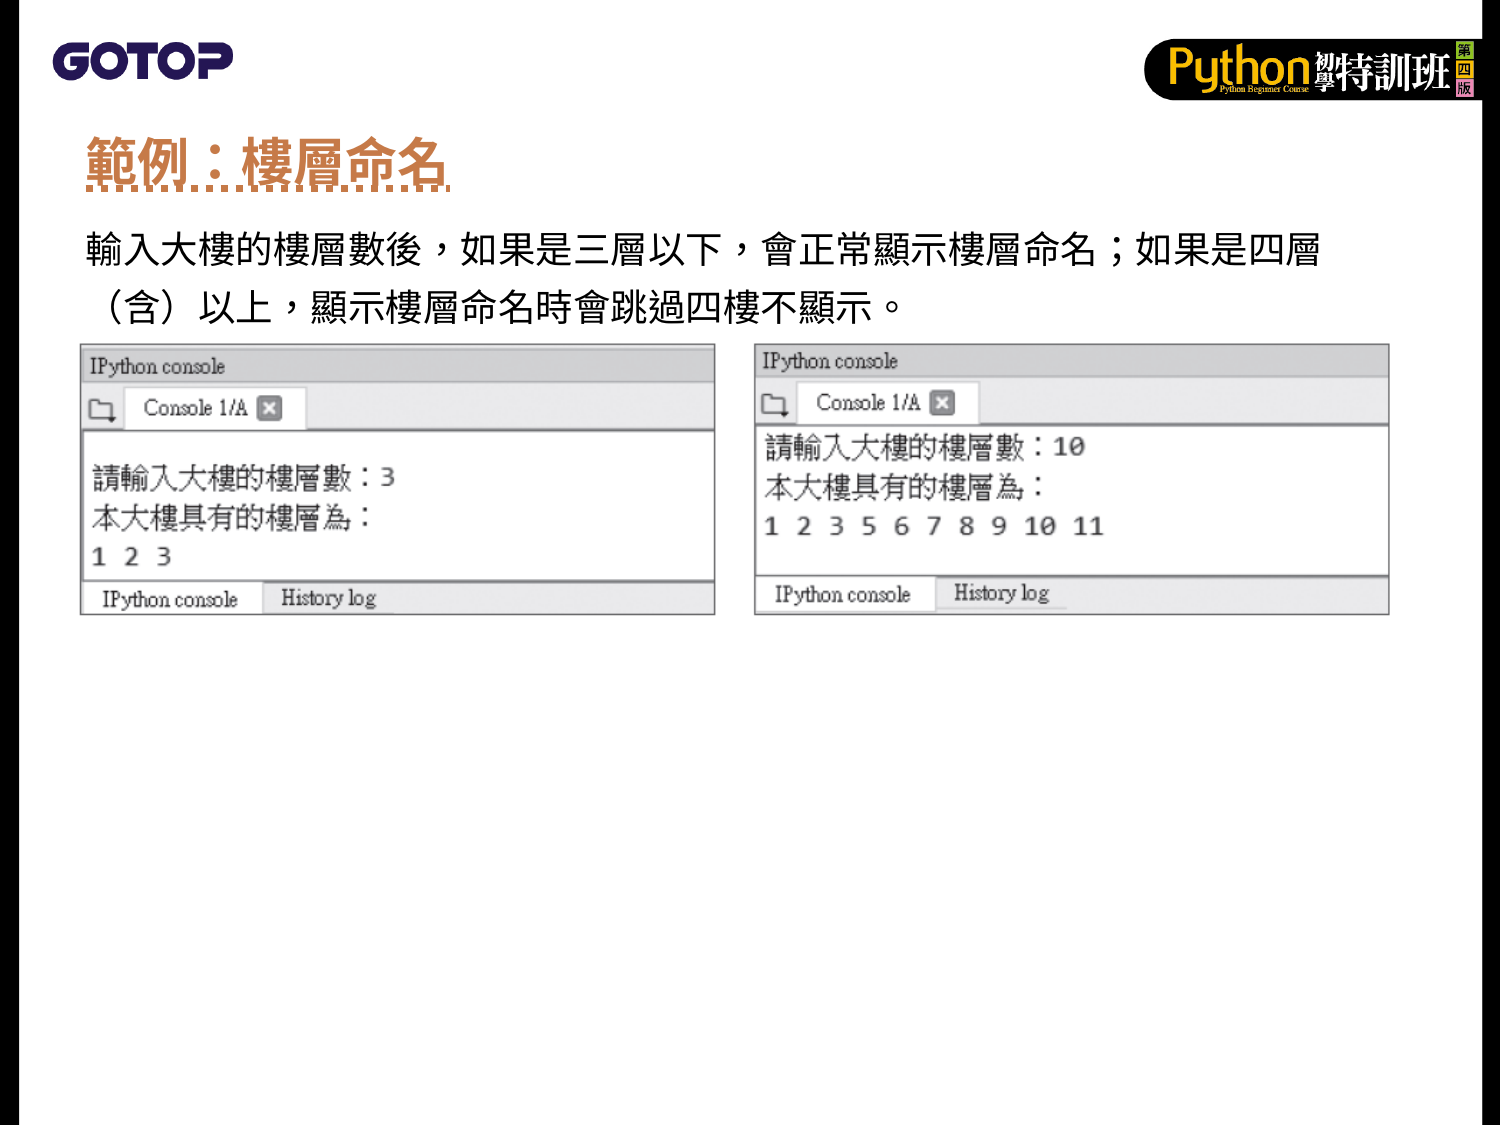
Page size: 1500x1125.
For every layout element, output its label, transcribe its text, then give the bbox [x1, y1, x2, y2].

list 範例：樓層命名 輸入大樓的樓層數後，如果是三層以下，會正常顯示樓層命名；如果是四層（含）以上，顯示樓層命名時會跳過四樓不顯示。 [70, 121, 1430, 1067]
picture [0, 0, 1500, 1125]
